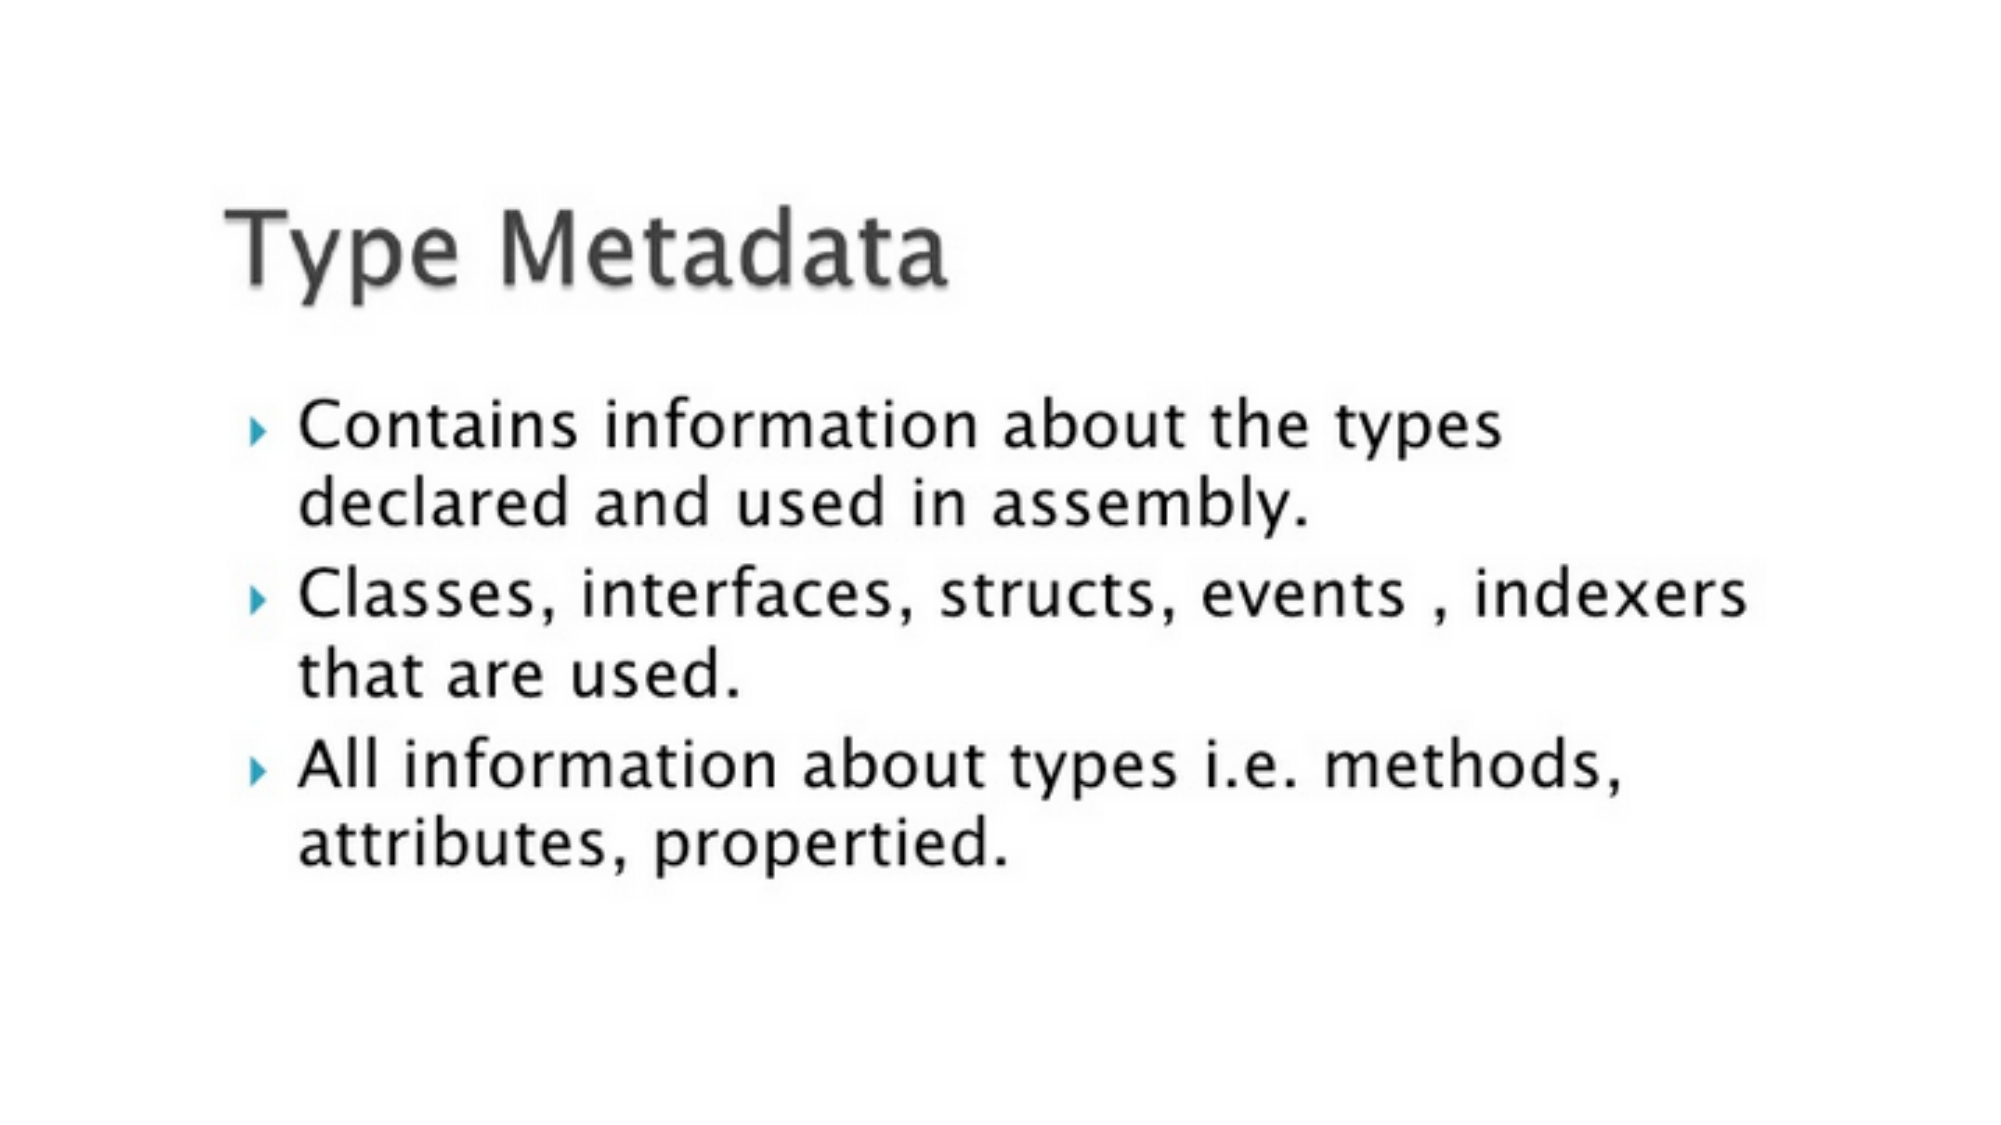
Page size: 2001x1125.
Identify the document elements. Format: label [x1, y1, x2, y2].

picture [201, 183, 1831, 994]
